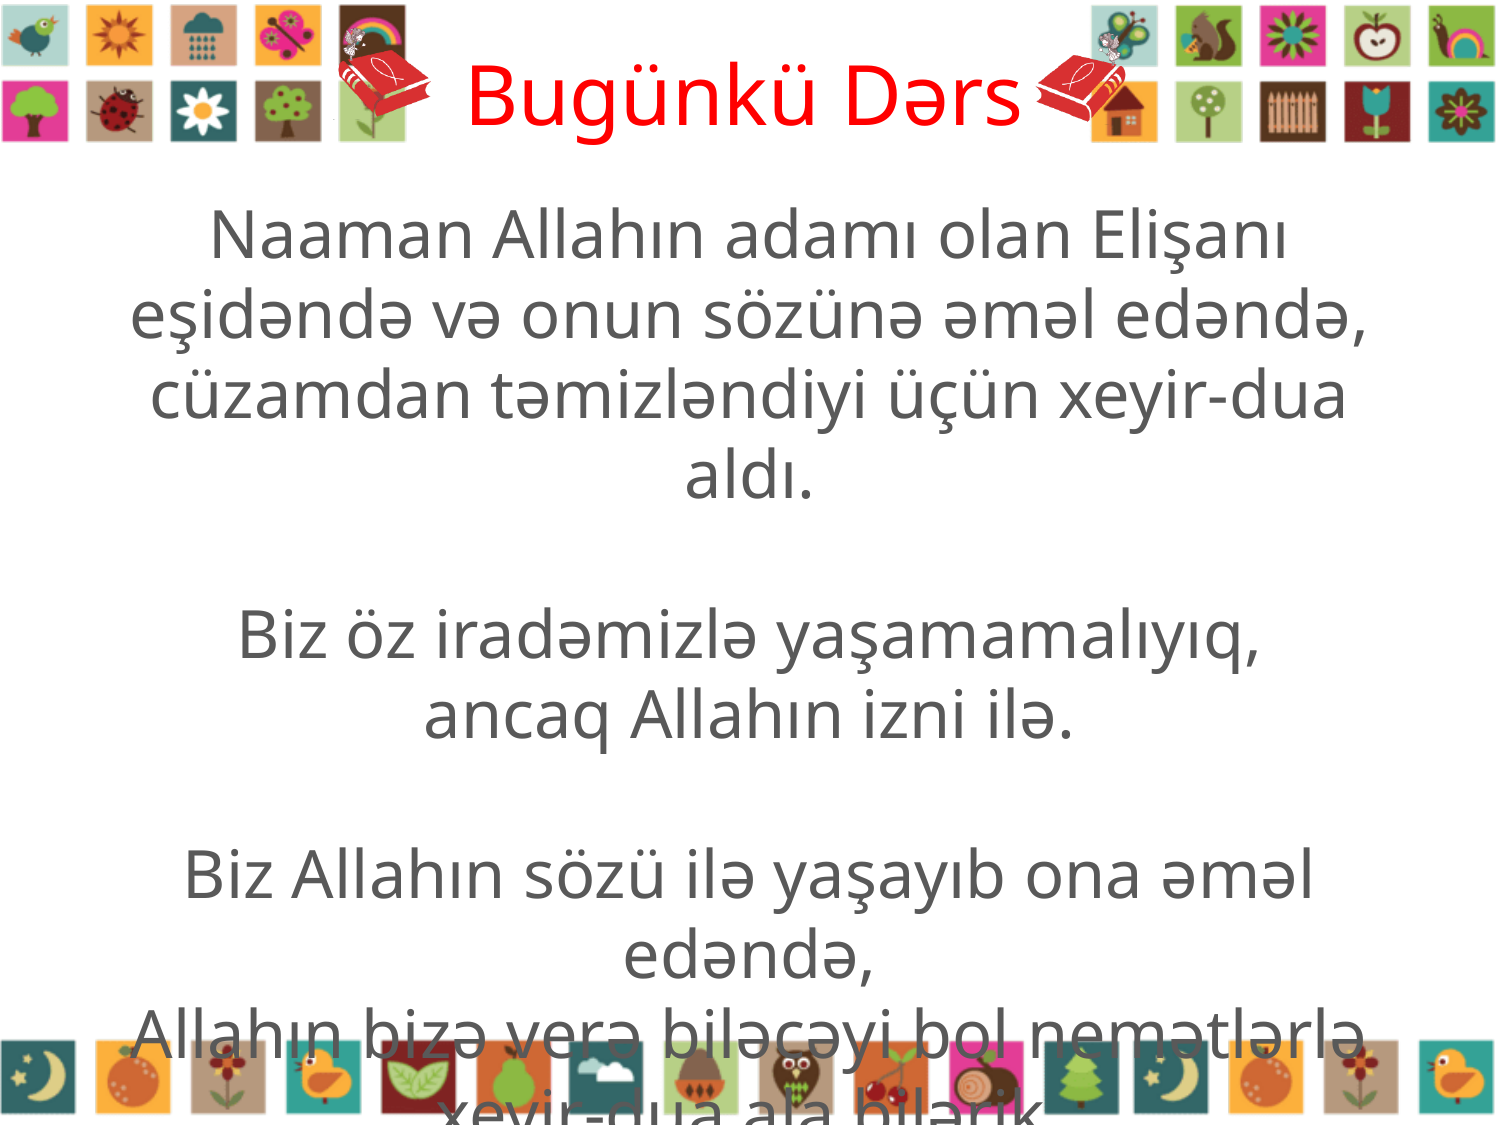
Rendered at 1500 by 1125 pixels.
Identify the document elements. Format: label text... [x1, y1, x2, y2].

picture [0, 3, 463, 150]
text_box Naaman Allahın adamı olan Elişanı eşidəndə və onun sözünə əməl edəndə, cüzamdan təmizləndiyi üçün xeyir-dua aldı. Biz öz iradəmizlə yaşamamalıyıq, ancaq Allahın izni ilə. Biz Allahın sözü ilə yaşayıb ona əməl edəndə, Allahın bizə verə biləcəyi bol nemətlərlə xeyir-dua ala bilərik. [76, 184, 1424, 1027]
text_box Bugünkü Dərs [424, 35, 1077, 150]
picture [1003, 3, 1500, 150]
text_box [0, 1028, 1500, 1118]
